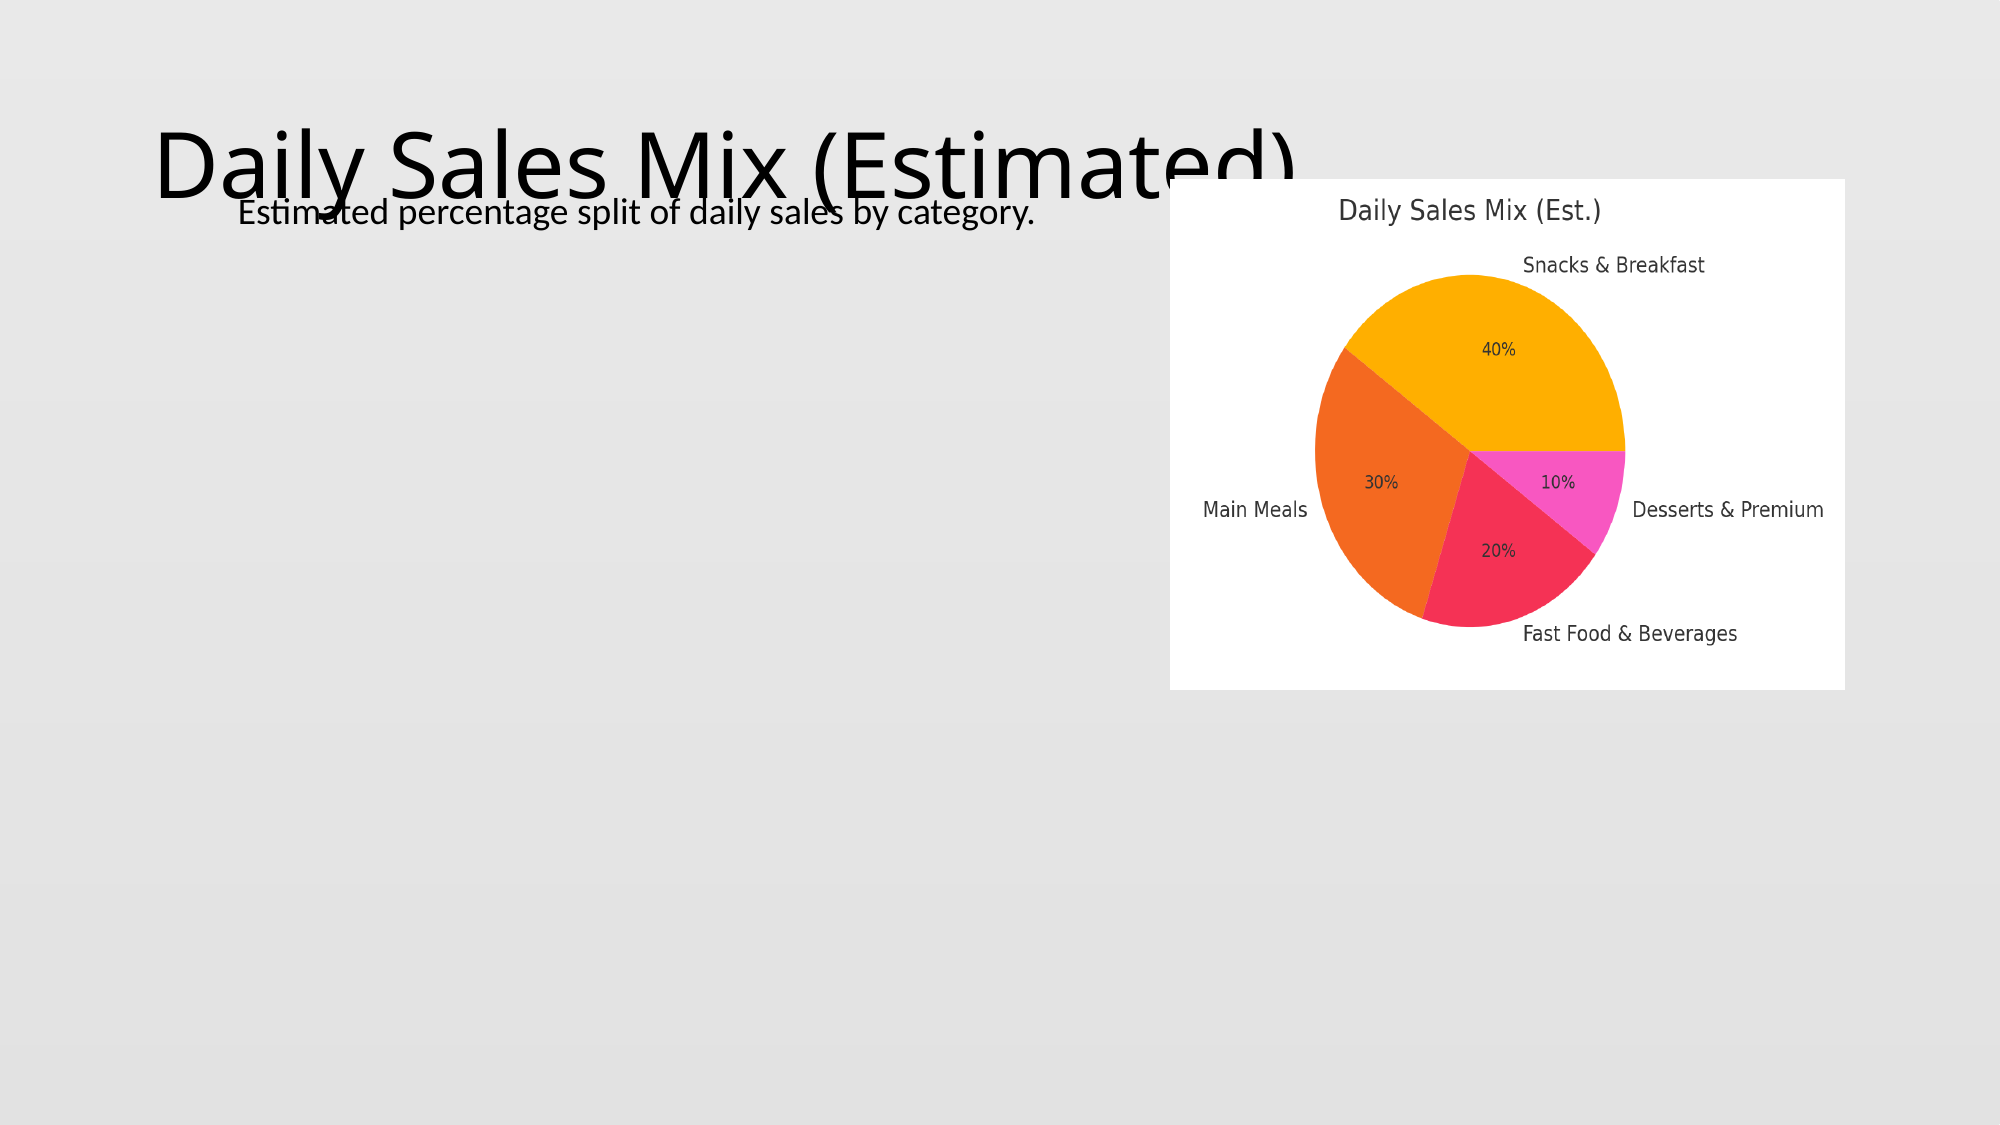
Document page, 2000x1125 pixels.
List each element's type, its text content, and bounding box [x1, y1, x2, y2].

title Daily Sales Mix (Estimated) [137, 59, 1862, 278]
picture [1169, 179, 1845, 690]
text_box Estimated percentage split of daily sales by category. [223, 179, 1052, 240]
